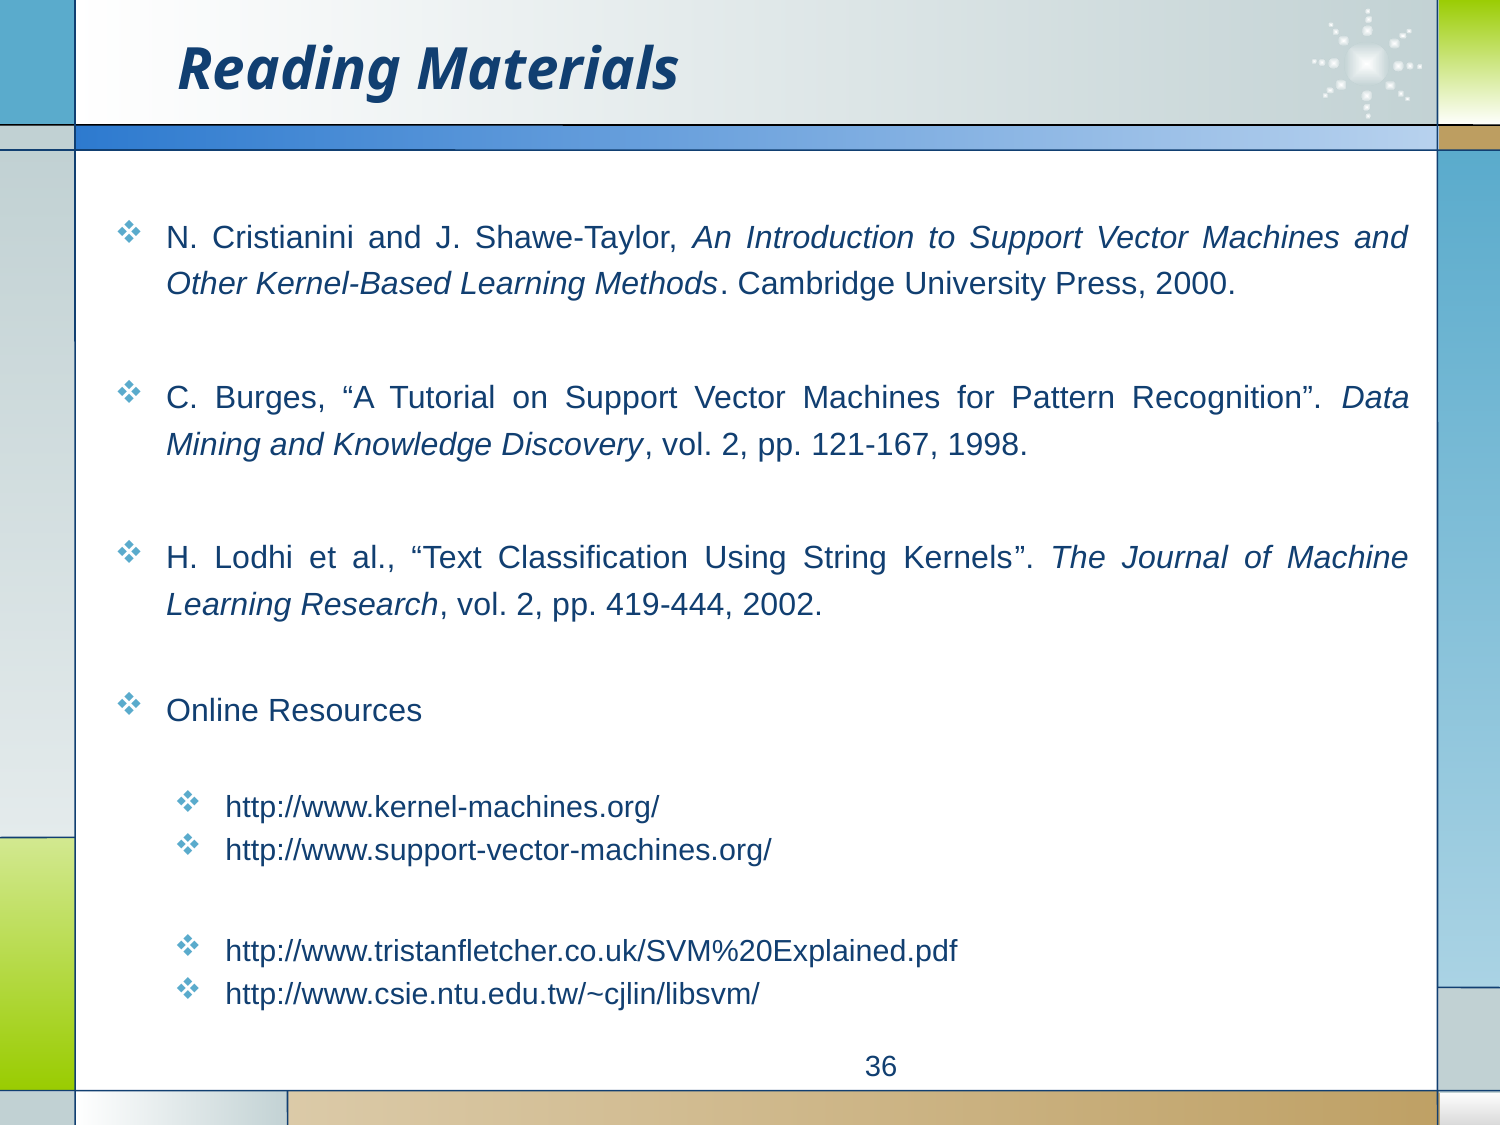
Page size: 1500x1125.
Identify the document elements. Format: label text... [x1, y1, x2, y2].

slide_number 36 [562, 1039, 913, 1081]
title Reading Materials [162, 19, 1263, 113]
list N. Cristianini and J. Shawe-Taylor, An Introduction to Support Vector Machines and Other Kernel-Based Learning Methods. Cambridge University Press, 2000. C. Burges, “A Tutorial on Support Vector Machines for Pattern Recognition”. Data Mining and Knowledge Discovery, vol. 2, pp. 121-167, 1998. H. Lodhi et al., “Text Classification Using String Kernels”. The Journal of Machine Learning Research, vol. 2, pp. 419-444, 2002. Online Resources http://www.kernel-machines.org/ http://www.support-vector-machines.org/ http://www.tristanfletcher.co.uk/SVM%20Explained.pdf http://www.csie.ntu.edu.tw/~cjlin/libsvm/ [99, 201, 1426, 1026]
